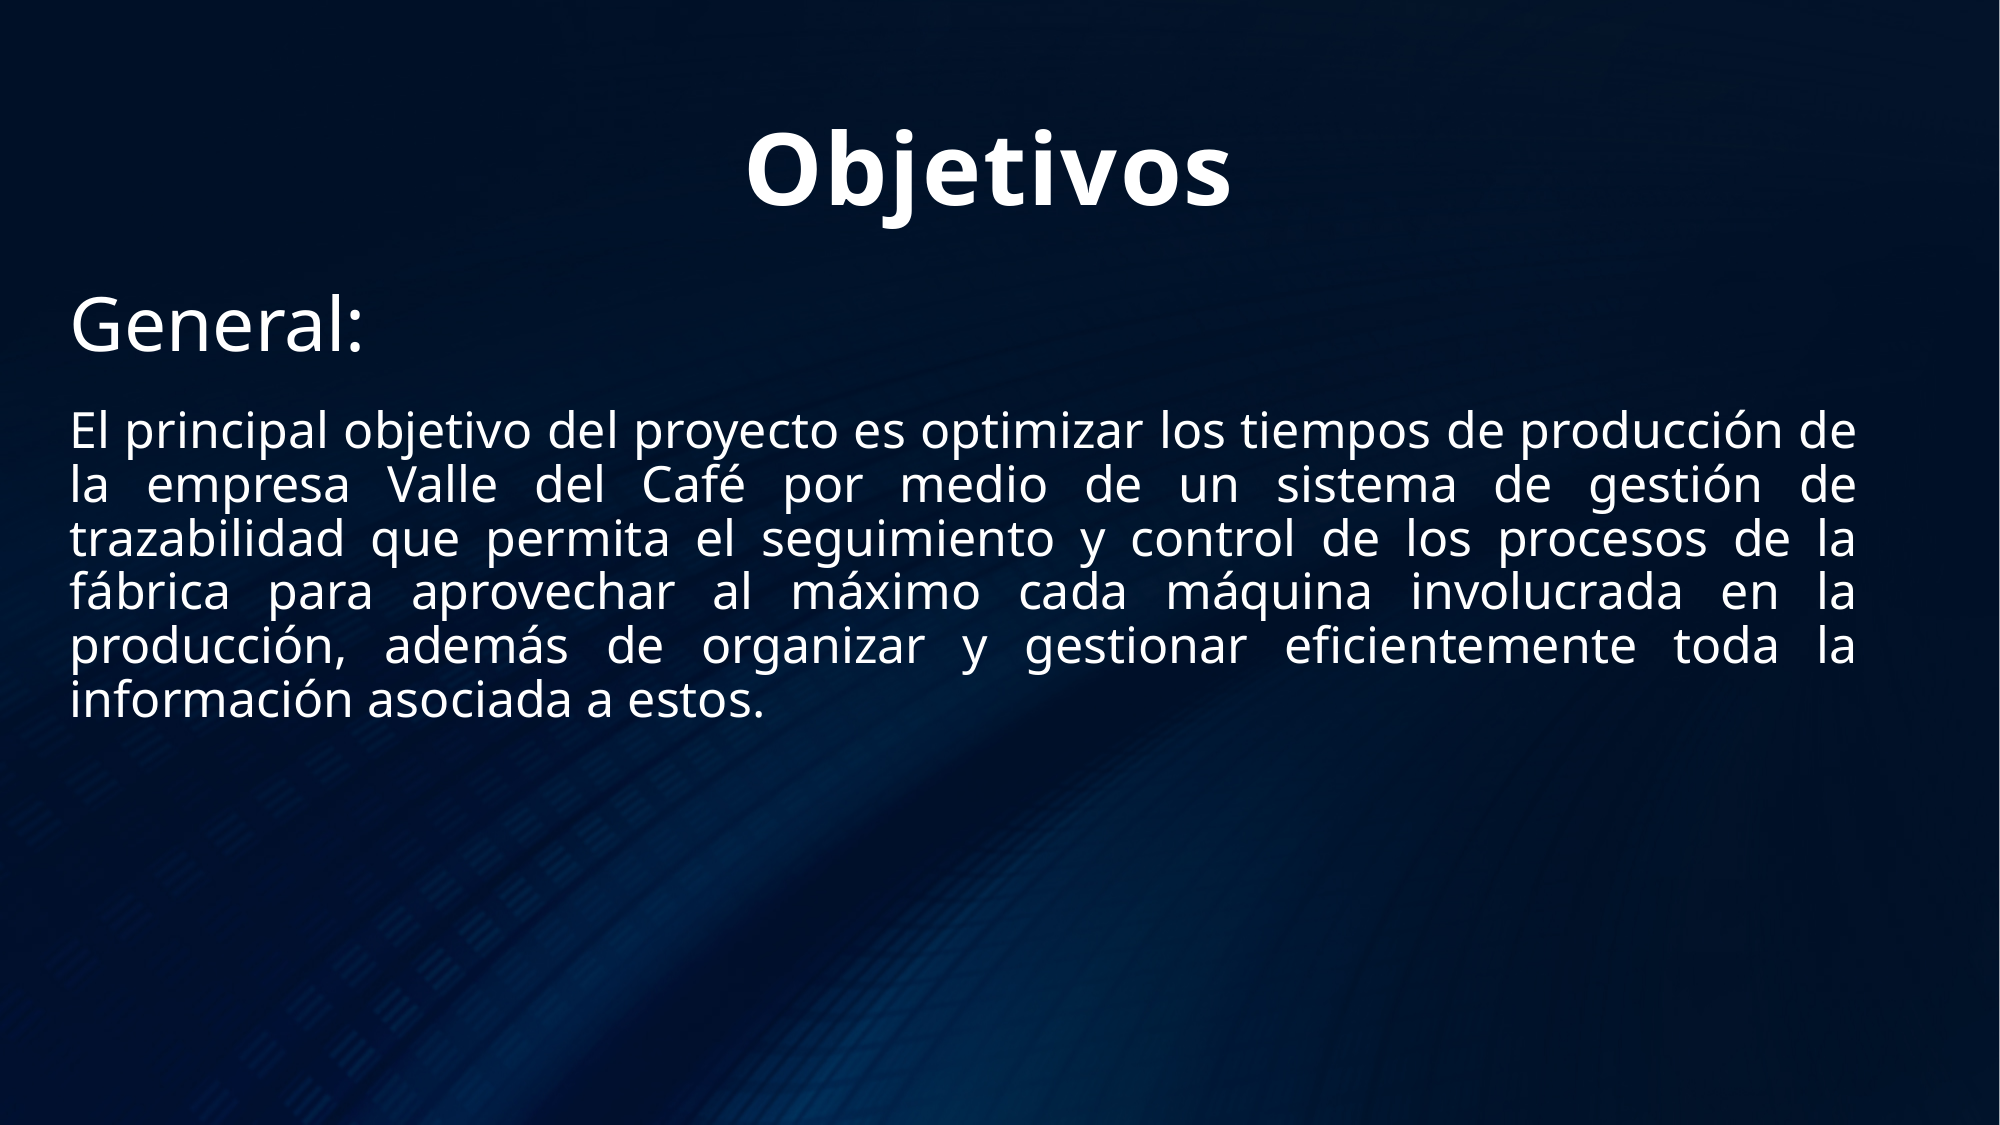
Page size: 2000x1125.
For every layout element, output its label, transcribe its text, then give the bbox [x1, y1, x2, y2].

title Objetivos [728, 78, 1318, 236]
picture [0, 0, 2000, 1125]
list General: El principal objetivo del proyecto es optimizar los tiempos de producción de la empresa Valle del Café por medio de un sistema de gestión de trazabilidad que permita el seguimiento y control de los procesos de la fábrica para aprovechar al máximo cada máquina involucrada en la producción, además de organizar y gestionar eficientemente toda la información asociada a estos. [54, 278, 1874, 1059]
